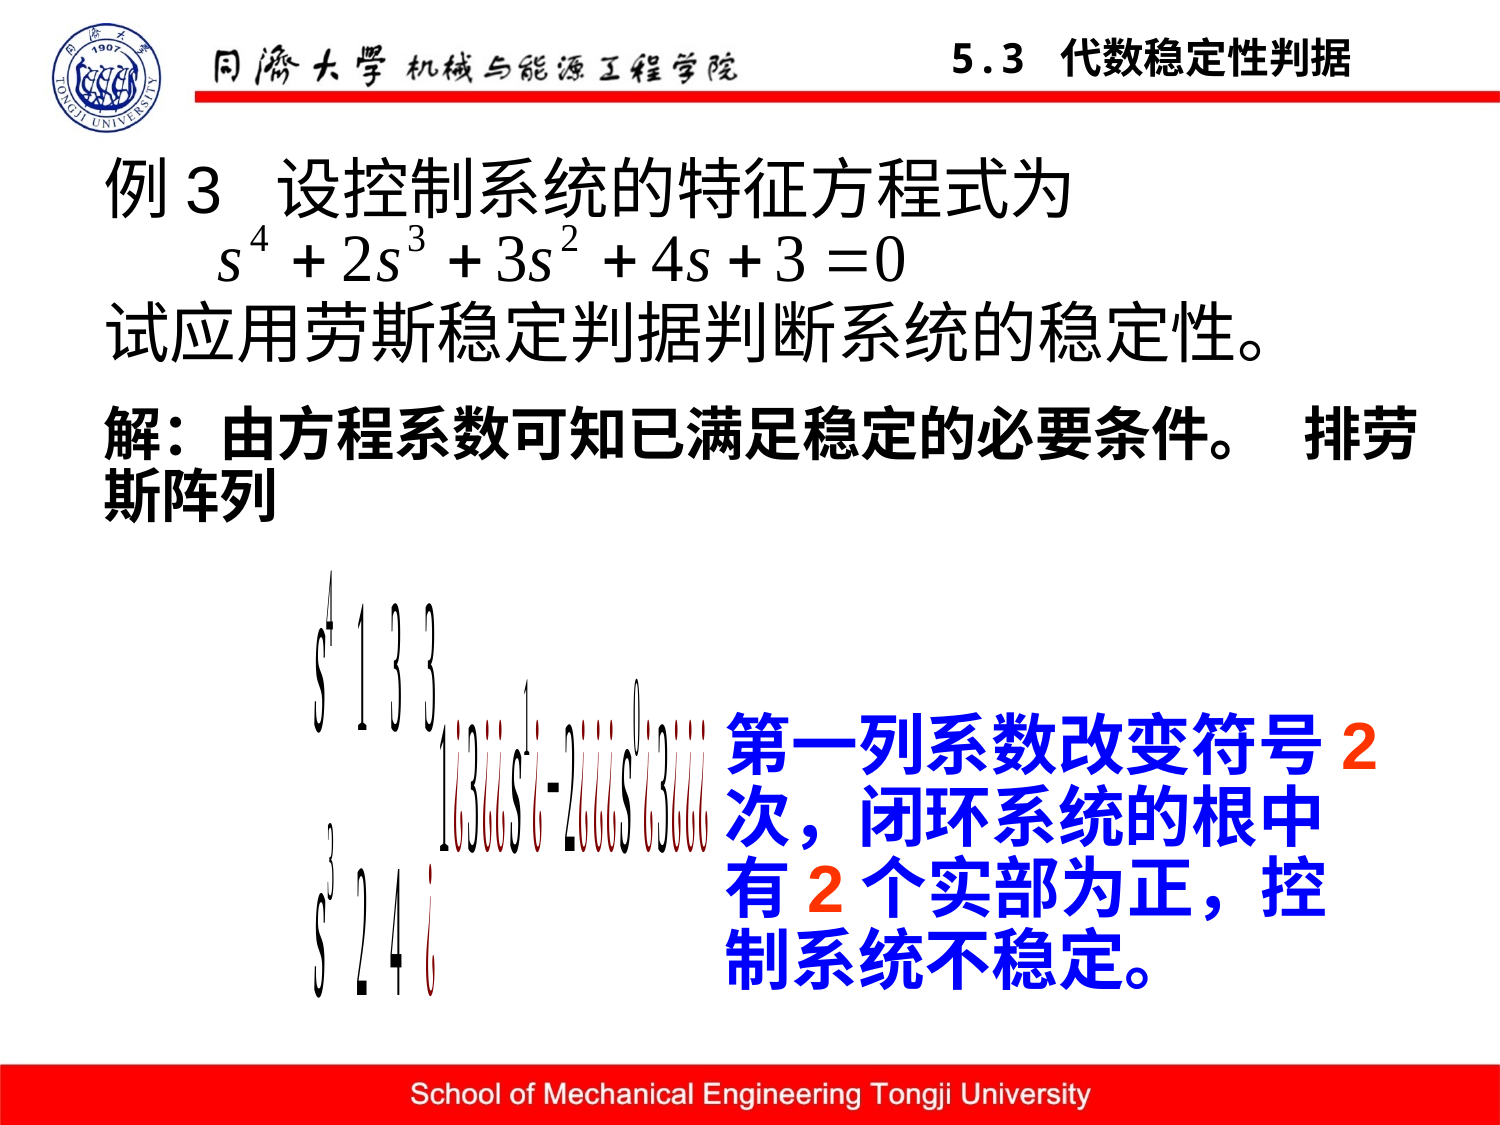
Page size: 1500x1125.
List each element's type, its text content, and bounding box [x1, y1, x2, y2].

text_box 例3 设控制系统的特征方程式为 试应用劳斯稳定判据判断系统的稳定性。 [88, 148, 1495, 380]
text_box 解：由方程系数可知已满足稳定的必要条件。 排劳斯阵列 [88, 397, 1491, 538]
picture [0, 23, 1500, 1125]
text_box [206, 207, 916, 295]
text_box 5.3 代数稳定性判据 [832, 34, 1471, 90]
text_box 第一列系数改变符号2次，闭环系统的根中有2个实部为正，控制系统不稳定。 [709, 704, 1407, 1007]
